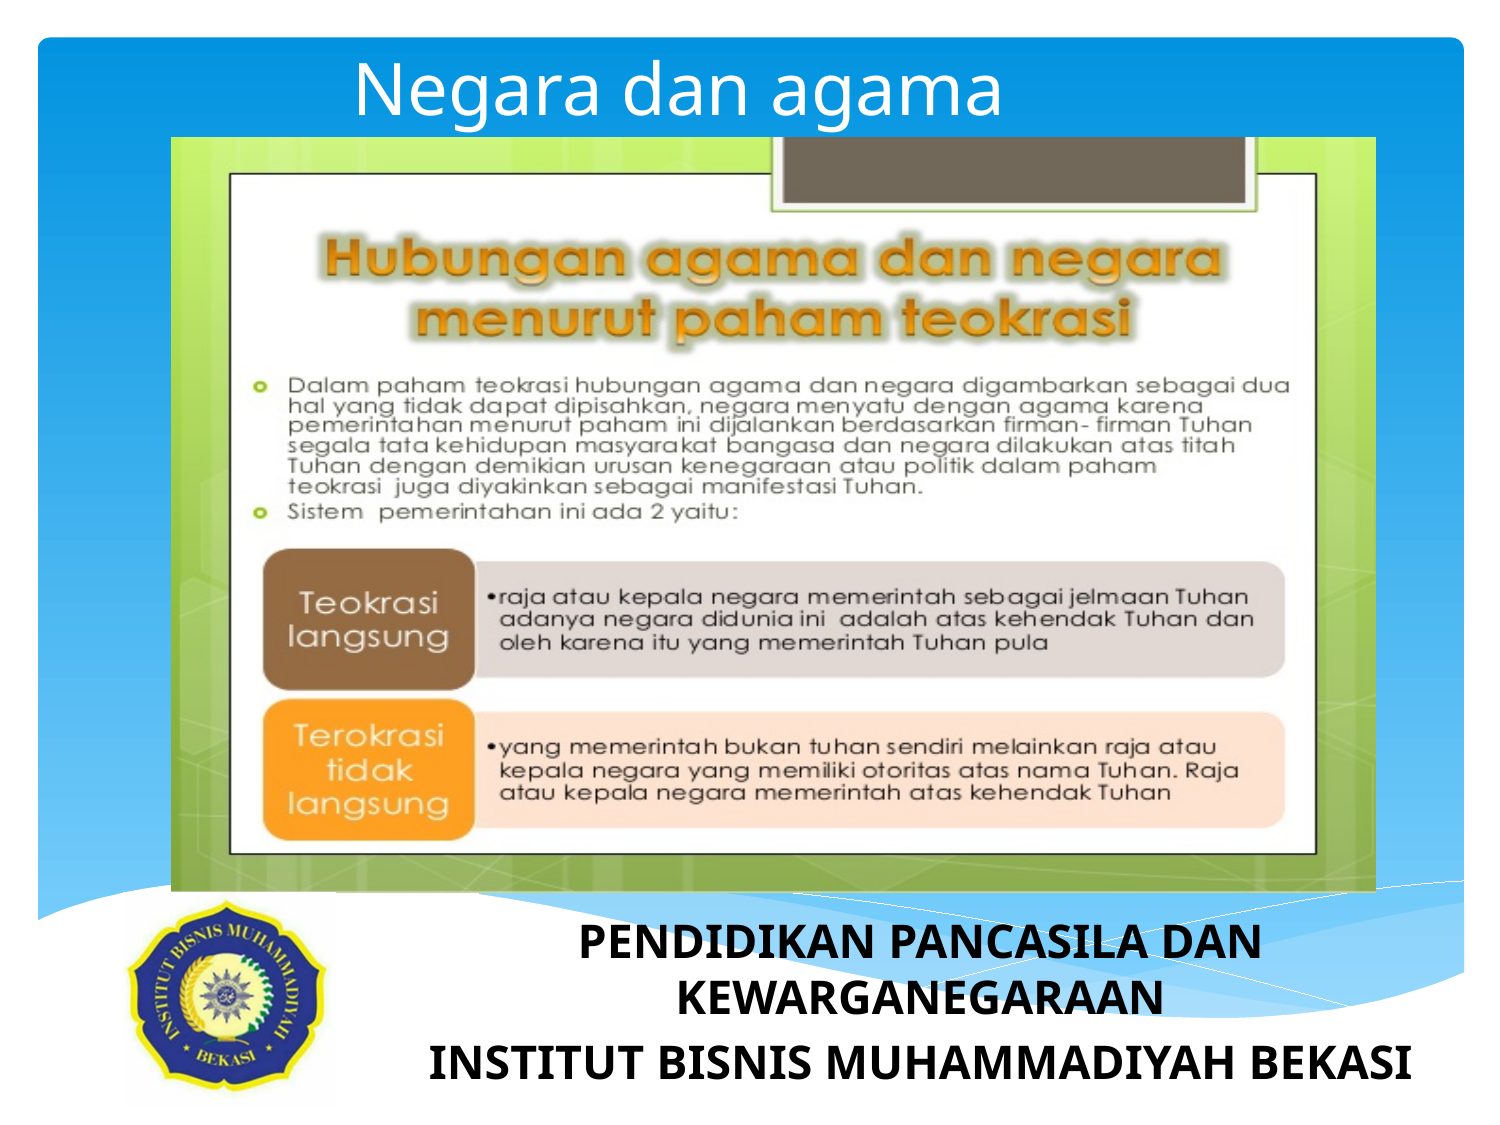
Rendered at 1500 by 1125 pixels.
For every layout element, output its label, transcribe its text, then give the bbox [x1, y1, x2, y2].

subtitle PENDIDIKAN PANCASILA DAN KEWARGANEGARAAN INSTITUT BISNIS MUHAMMADIYAH BEKASI [395, 905, 1446, 1100]
picture [123, 138, 1377, 1106]
title Negara dan agama [41, 34, 1317, 138]
